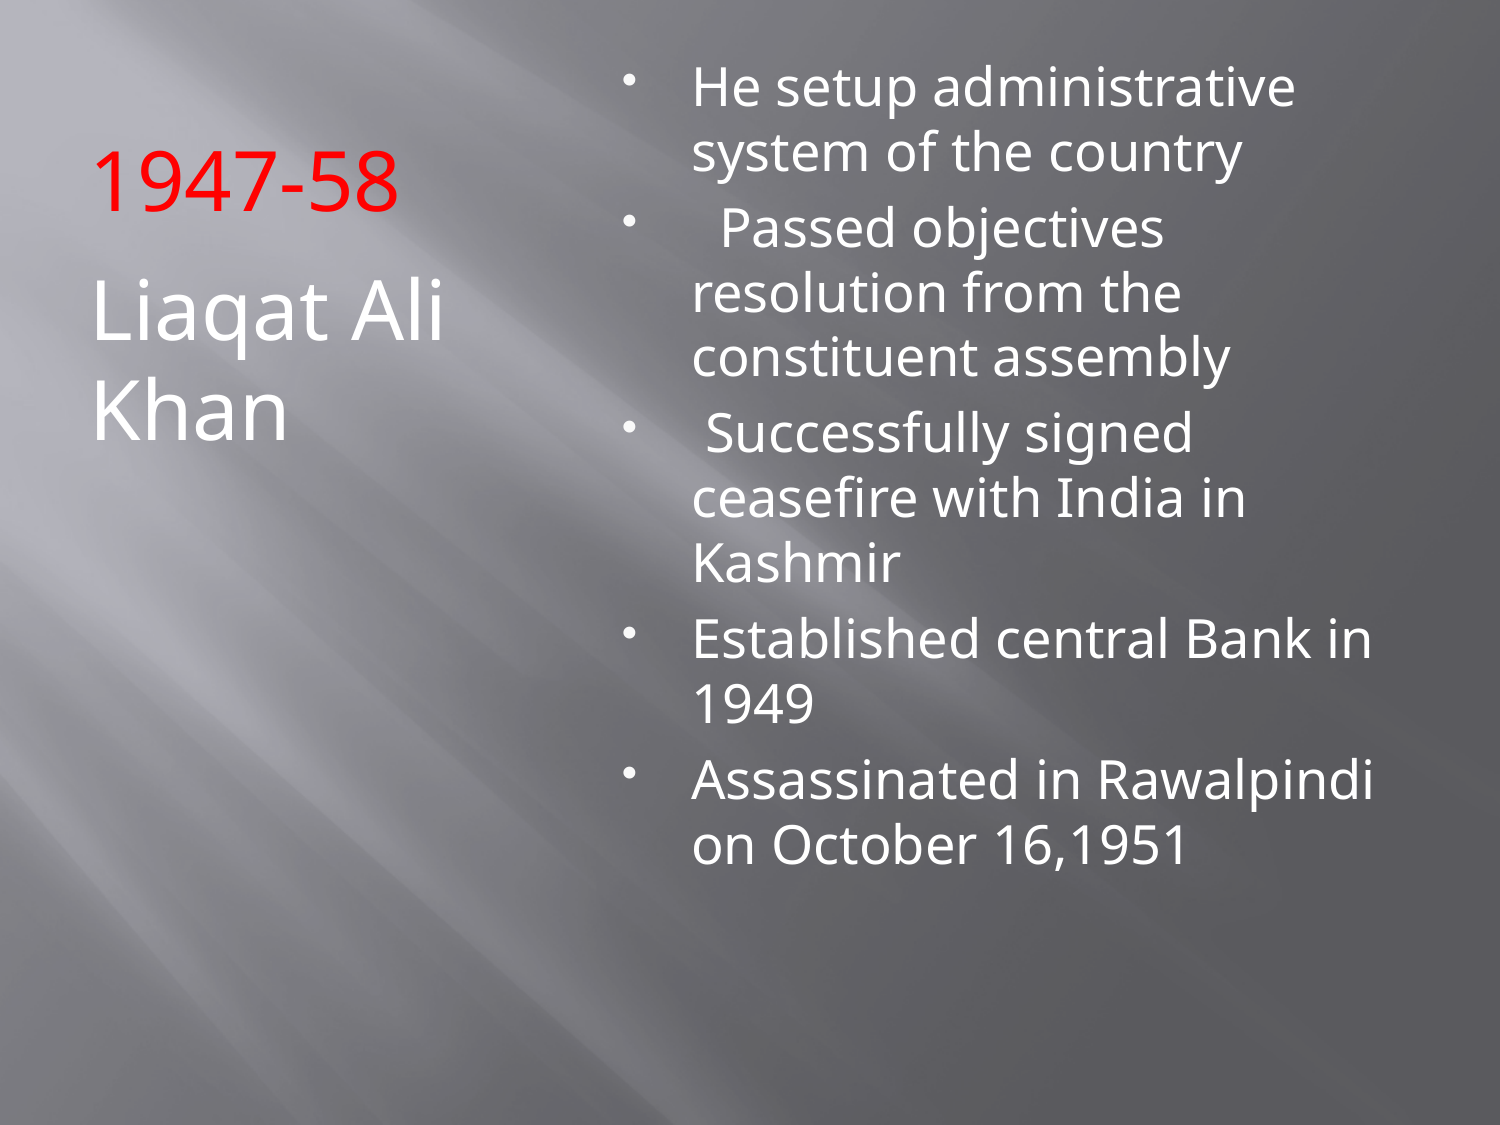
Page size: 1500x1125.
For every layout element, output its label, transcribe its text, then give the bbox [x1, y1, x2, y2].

title 1947-58 [75, 44, 569, 236]
list He setup administrative system of the country Passed objectives resolution from the constituent assembly Successfully signed ceasefire with India in Kashmir Established central Bank in 1949 Assassinated in Rawalpindi on October 16,1951 [586, 44, 1425, 1005]
list Liaqat Ali Khan [75, 249, 569, 1005]
